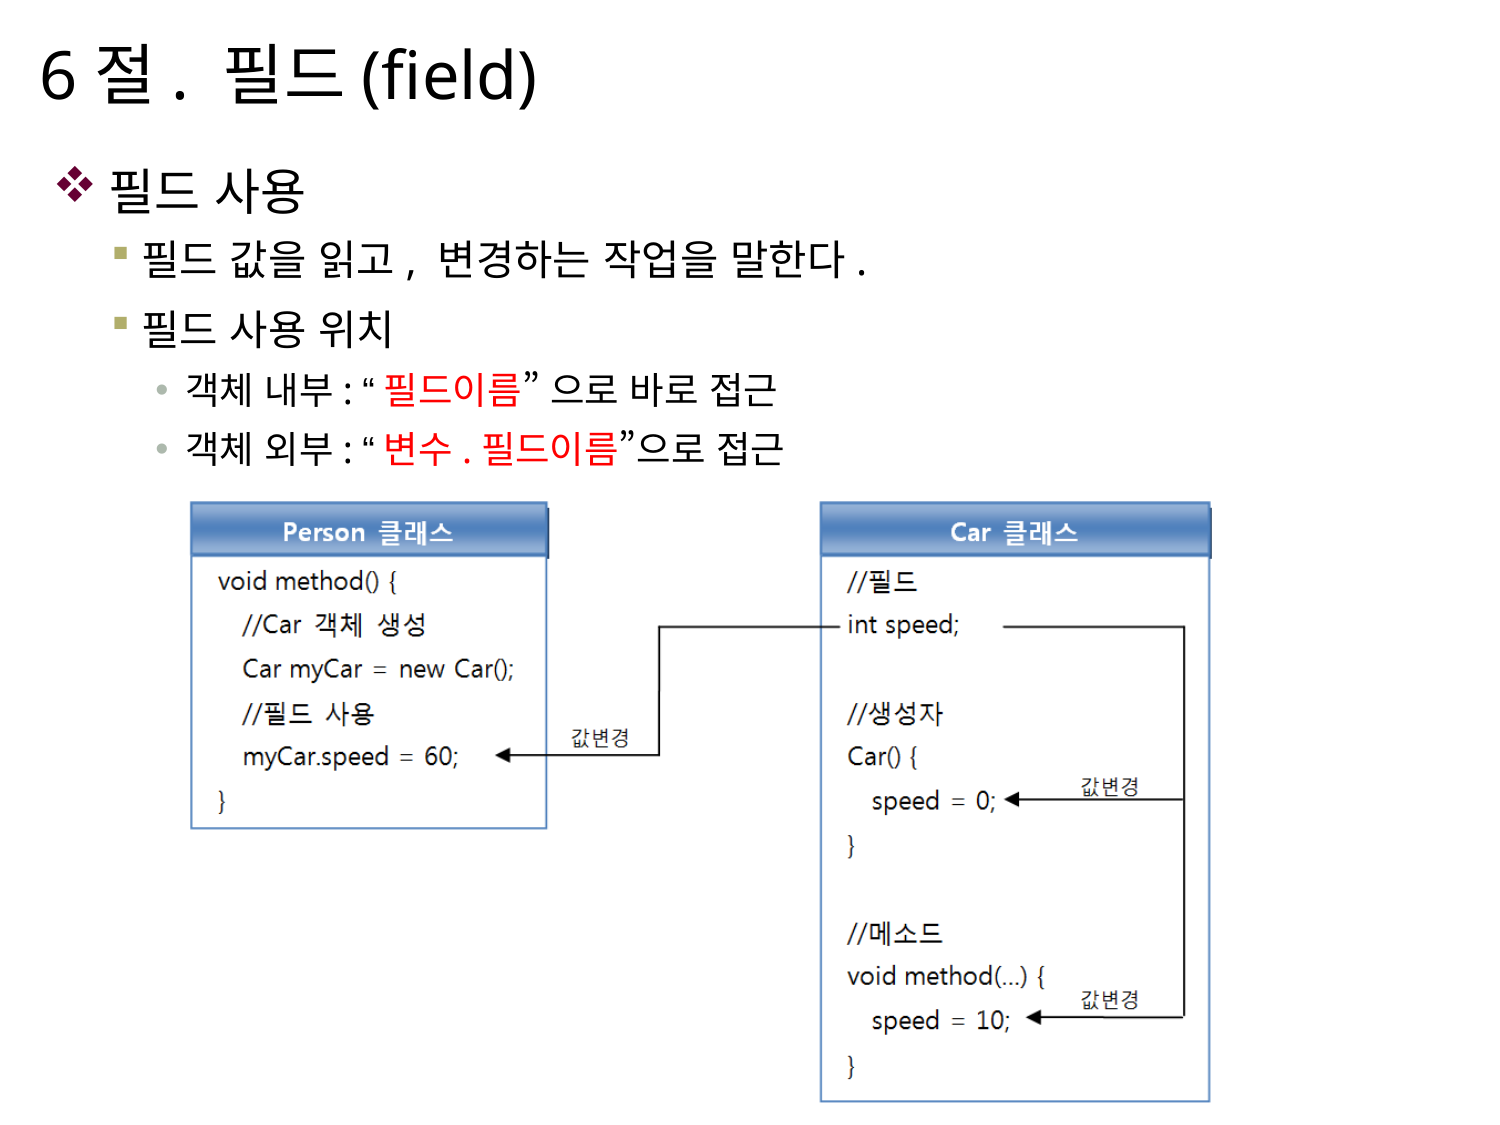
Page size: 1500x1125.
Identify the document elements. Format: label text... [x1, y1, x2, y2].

title 6절. 필드(field) [24, 26, 1319, 130]
list 필드 사용 필드 값을 읽고, 변경하는 작업을 말한다. 필드 사용 위치 객체 내부: “필드이름” 으로 바로 접근 객체 외부: “변수.필드이름”으로 접근 [37, 152, 1463, 1091]
picture [187, 499, 1213, 1108]
